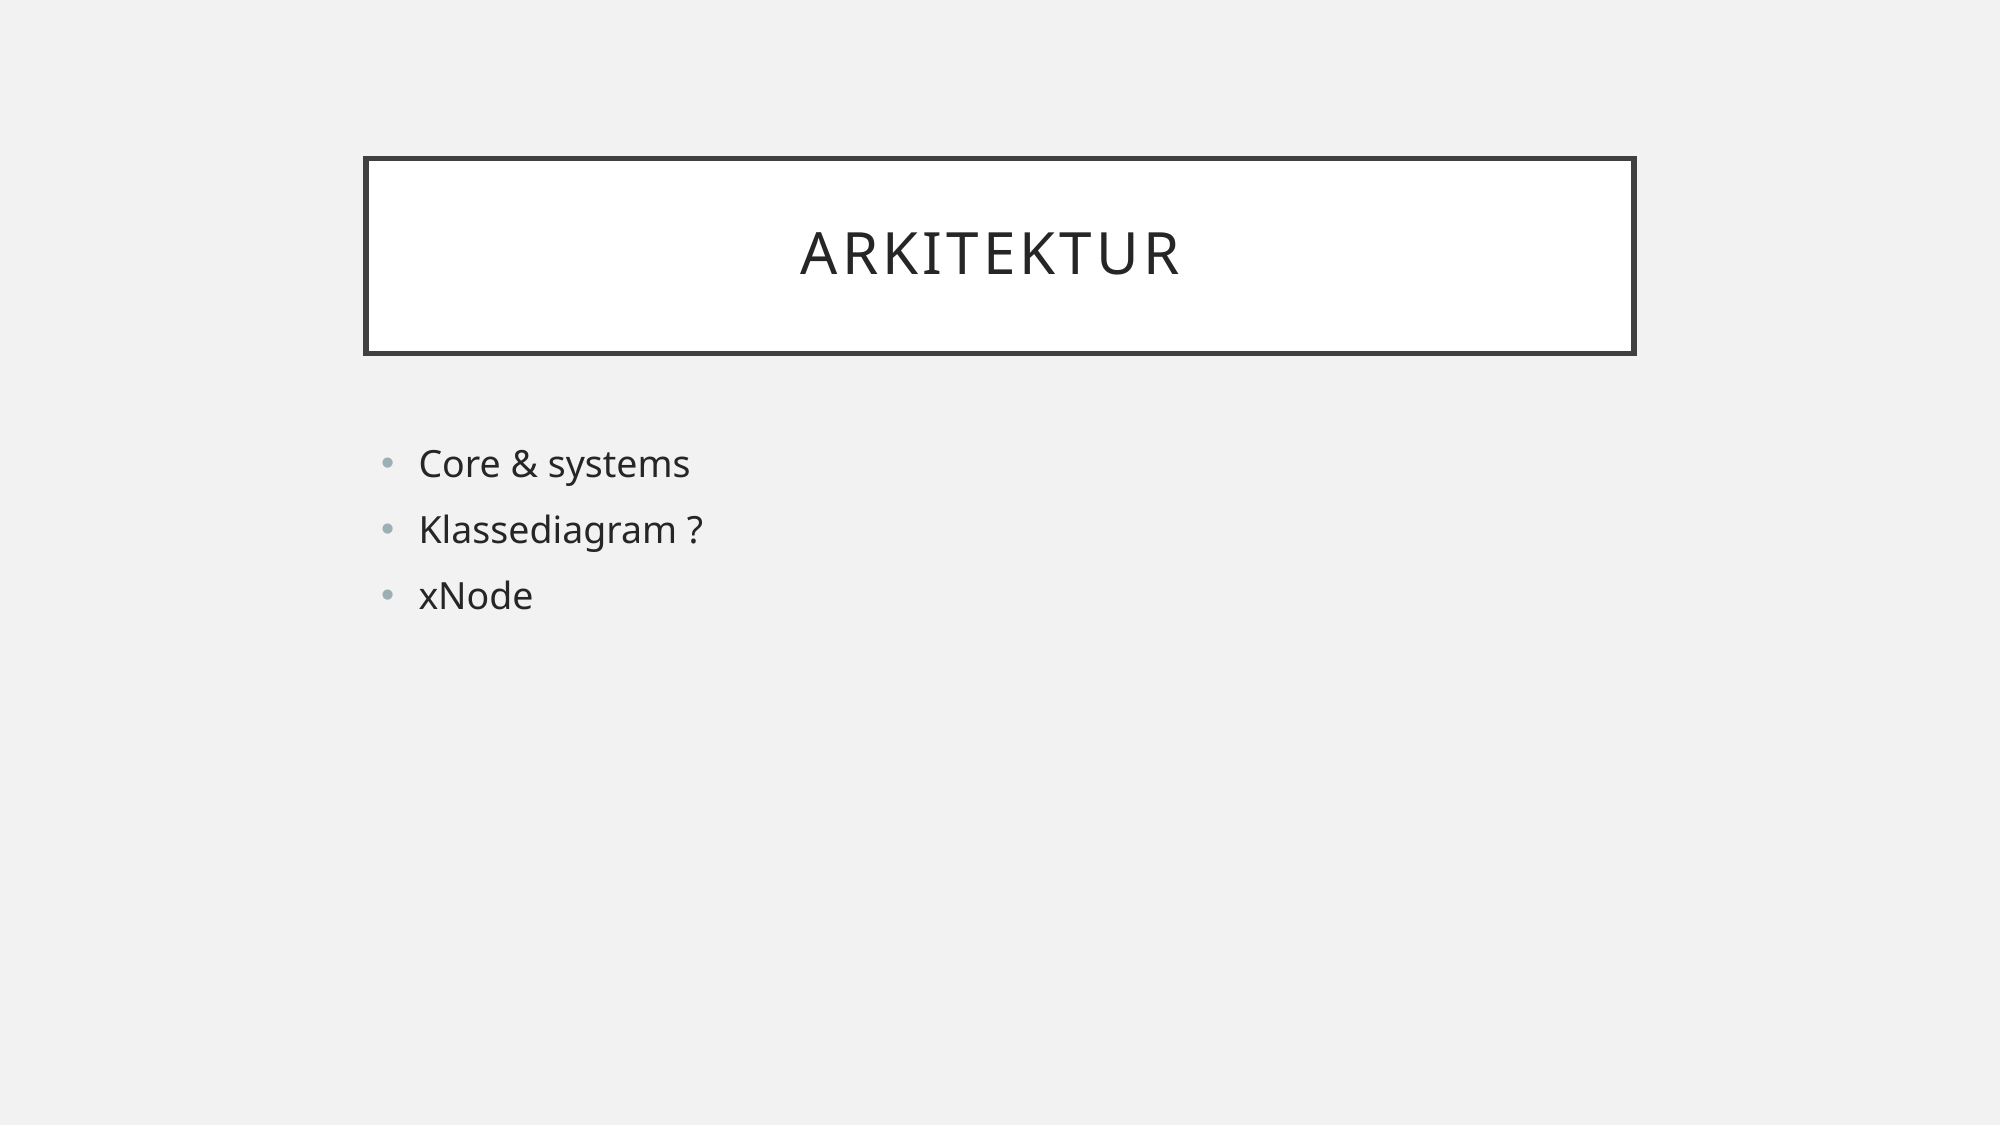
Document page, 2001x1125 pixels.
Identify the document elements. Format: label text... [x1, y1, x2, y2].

title Arkitektur [363, 156, 1637, 356]
list Core & systems Klassediagram ? xNode [366, 432, 1634, 942]
